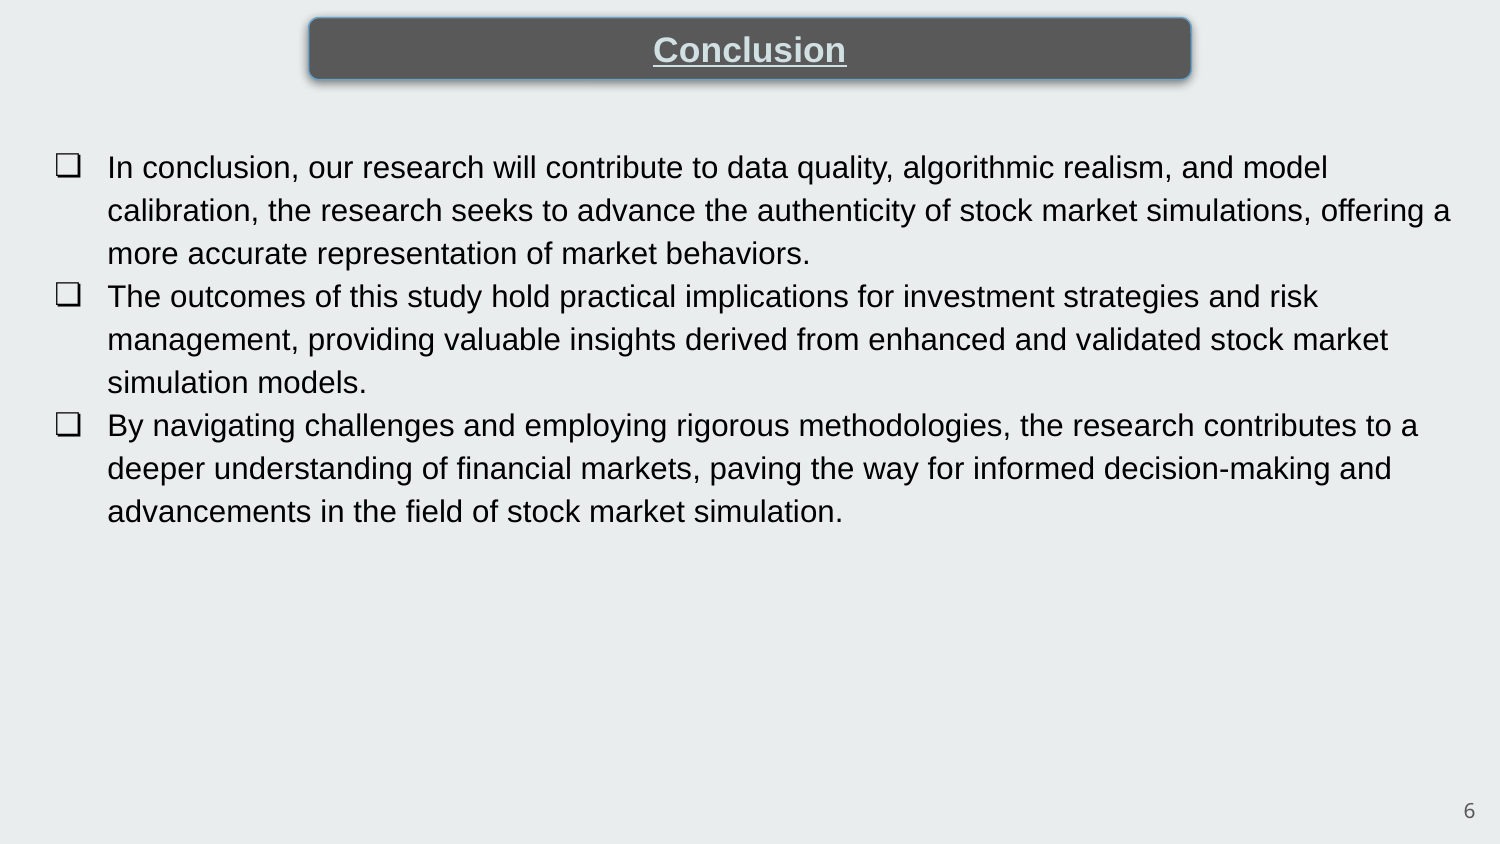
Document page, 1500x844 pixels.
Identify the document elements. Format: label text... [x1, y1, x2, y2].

text_box Conclusion [308, 17, 1192, 79]
text_box [7, 79, 1493, 143]
text_box In conclusion, our research will contribute to data quality, algorithmic realism, and model calibration, the research seeks to advance the authenticity of stock market simulations, offering a more accurate representation of market behaviors. The outcomes of this study hold practical implications for investment strategies and risk management, providing valuable insights derived from enhanced and validated stock market simulation models. By navigating challenges and employing rigorous methodologies, the research contributes to a deeper understanding of financial markets, paving the way for informed decision-making and advancements in the field of stock market simulation. [17, 126, 1483, 675]
slide_number ‹#› [1400, 779, 1491, 844]
